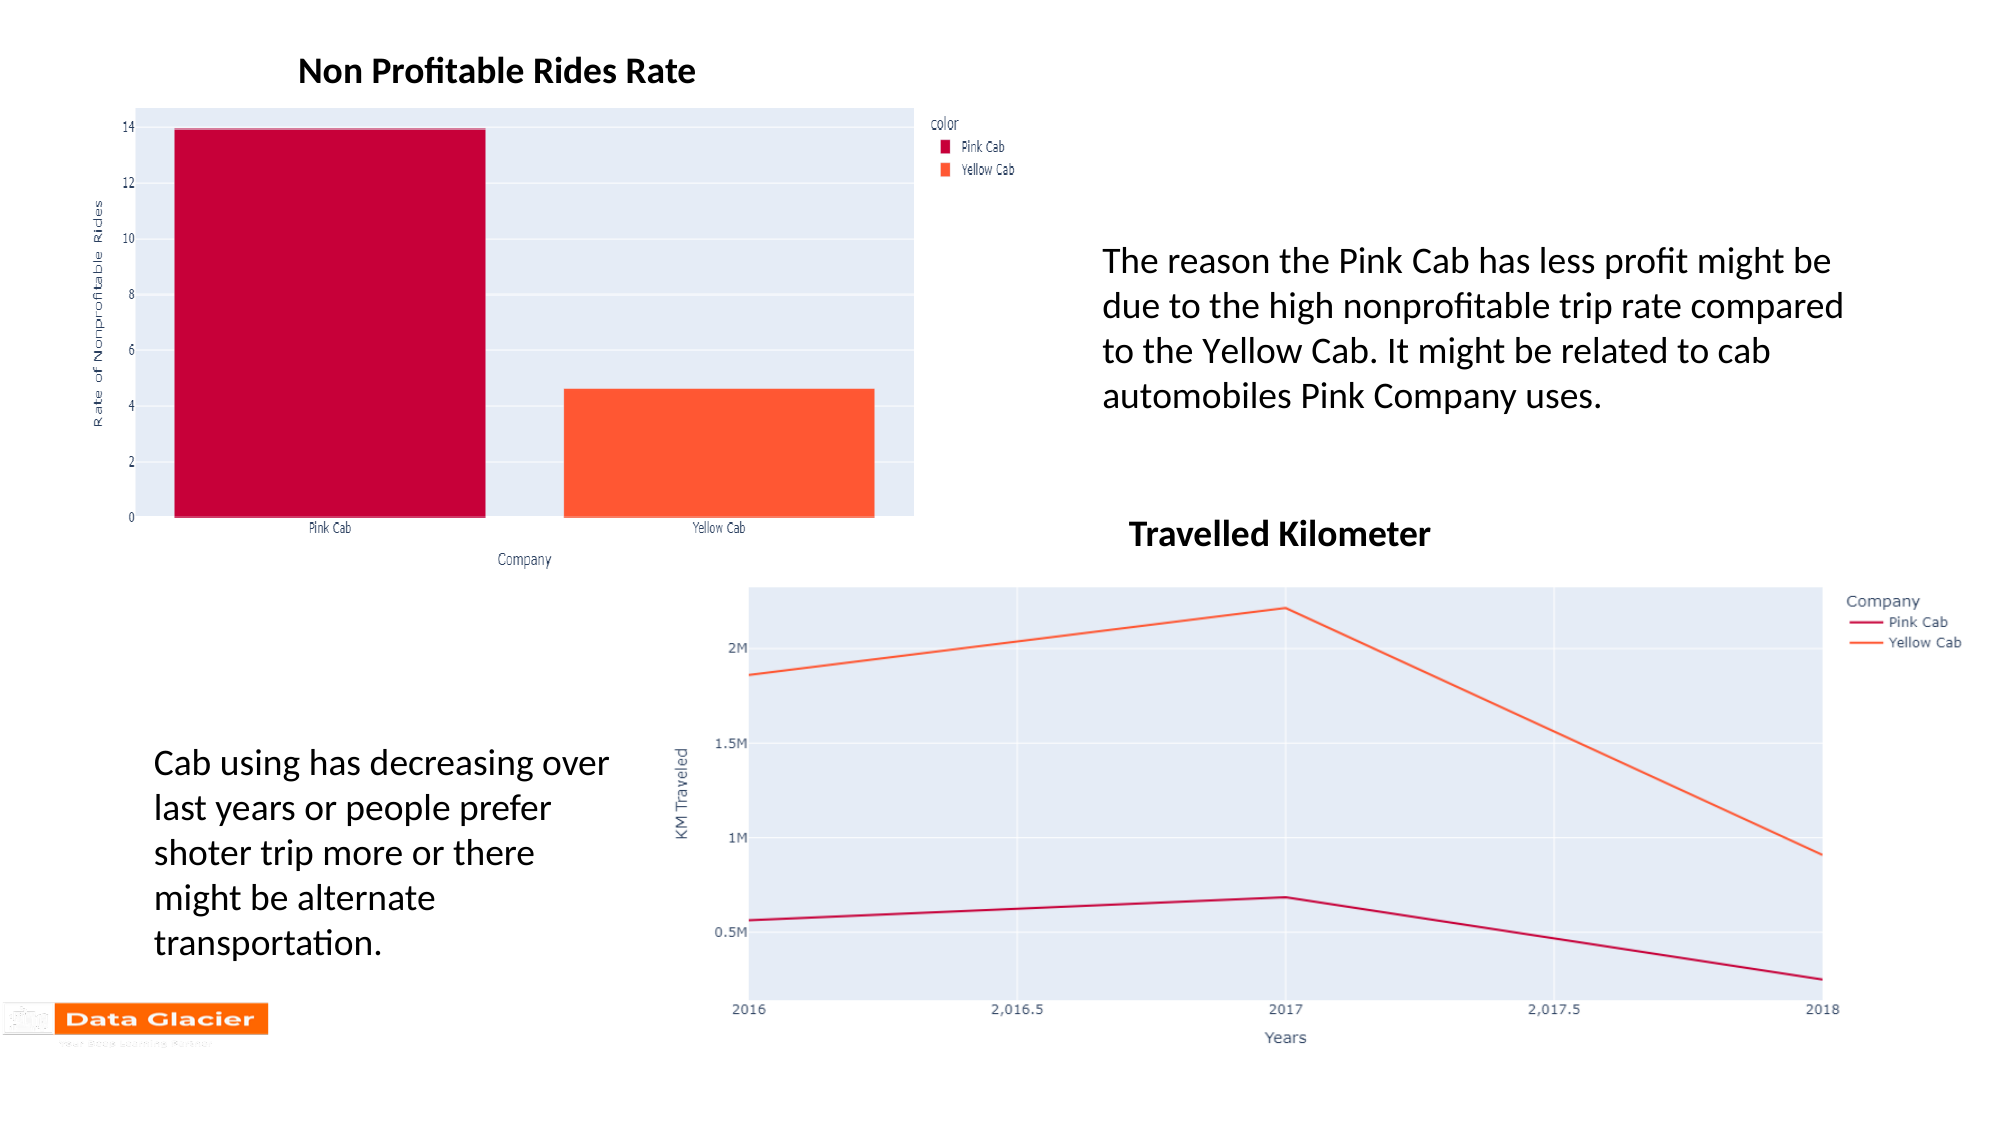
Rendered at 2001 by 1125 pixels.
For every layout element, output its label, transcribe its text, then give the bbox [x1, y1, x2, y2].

picture [0, 943, 271, 1107]
text_box Cab using has decreasing over last years or people prefer shoter trip more or there might be alternate transportation. [139, 730, 643, 971]
picture [659, 572, 1981, 1086]
text_box Non Profitable Rides Rate [283, 38, 902, 99]
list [70, 99, 1028, 613]
text_box The reason the Pink Cab has less profit might be due to the high nonprofitable trip rate compared to the Yellow Cab. It might be related to cab automobiles Pink Company uses. [1087, 228, 1888, 424]
text_box Travelled Kilometer [1114, 501, 1732, 562]
